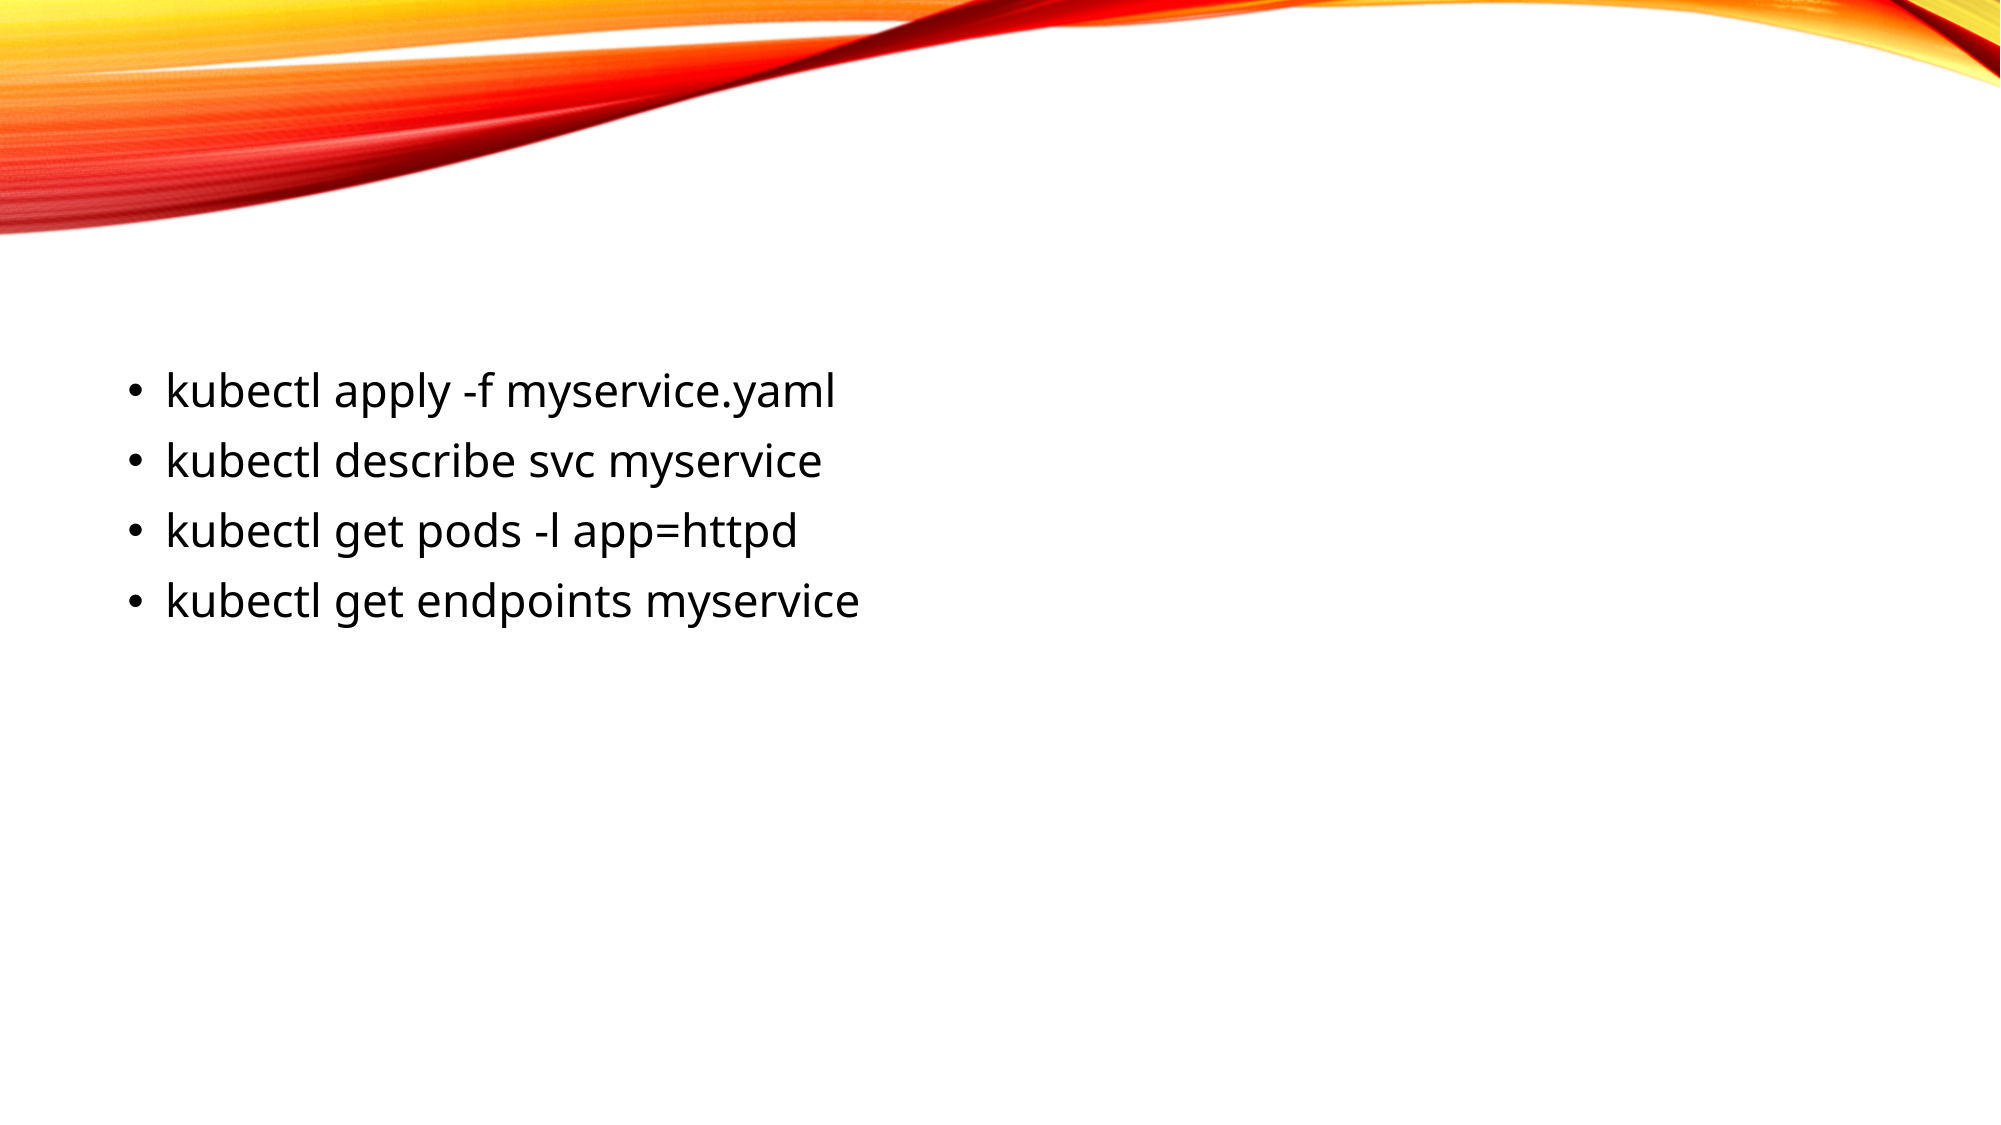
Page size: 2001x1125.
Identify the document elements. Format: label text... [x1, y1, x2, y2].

list kubectl apply -f myservice.yaml kubectl describe svc myservice kubectl get pods -l app=httpd kubectl get endpoints myservice [112, 360, 1888, 1021]
picture [0, 0, 2000, 237]
